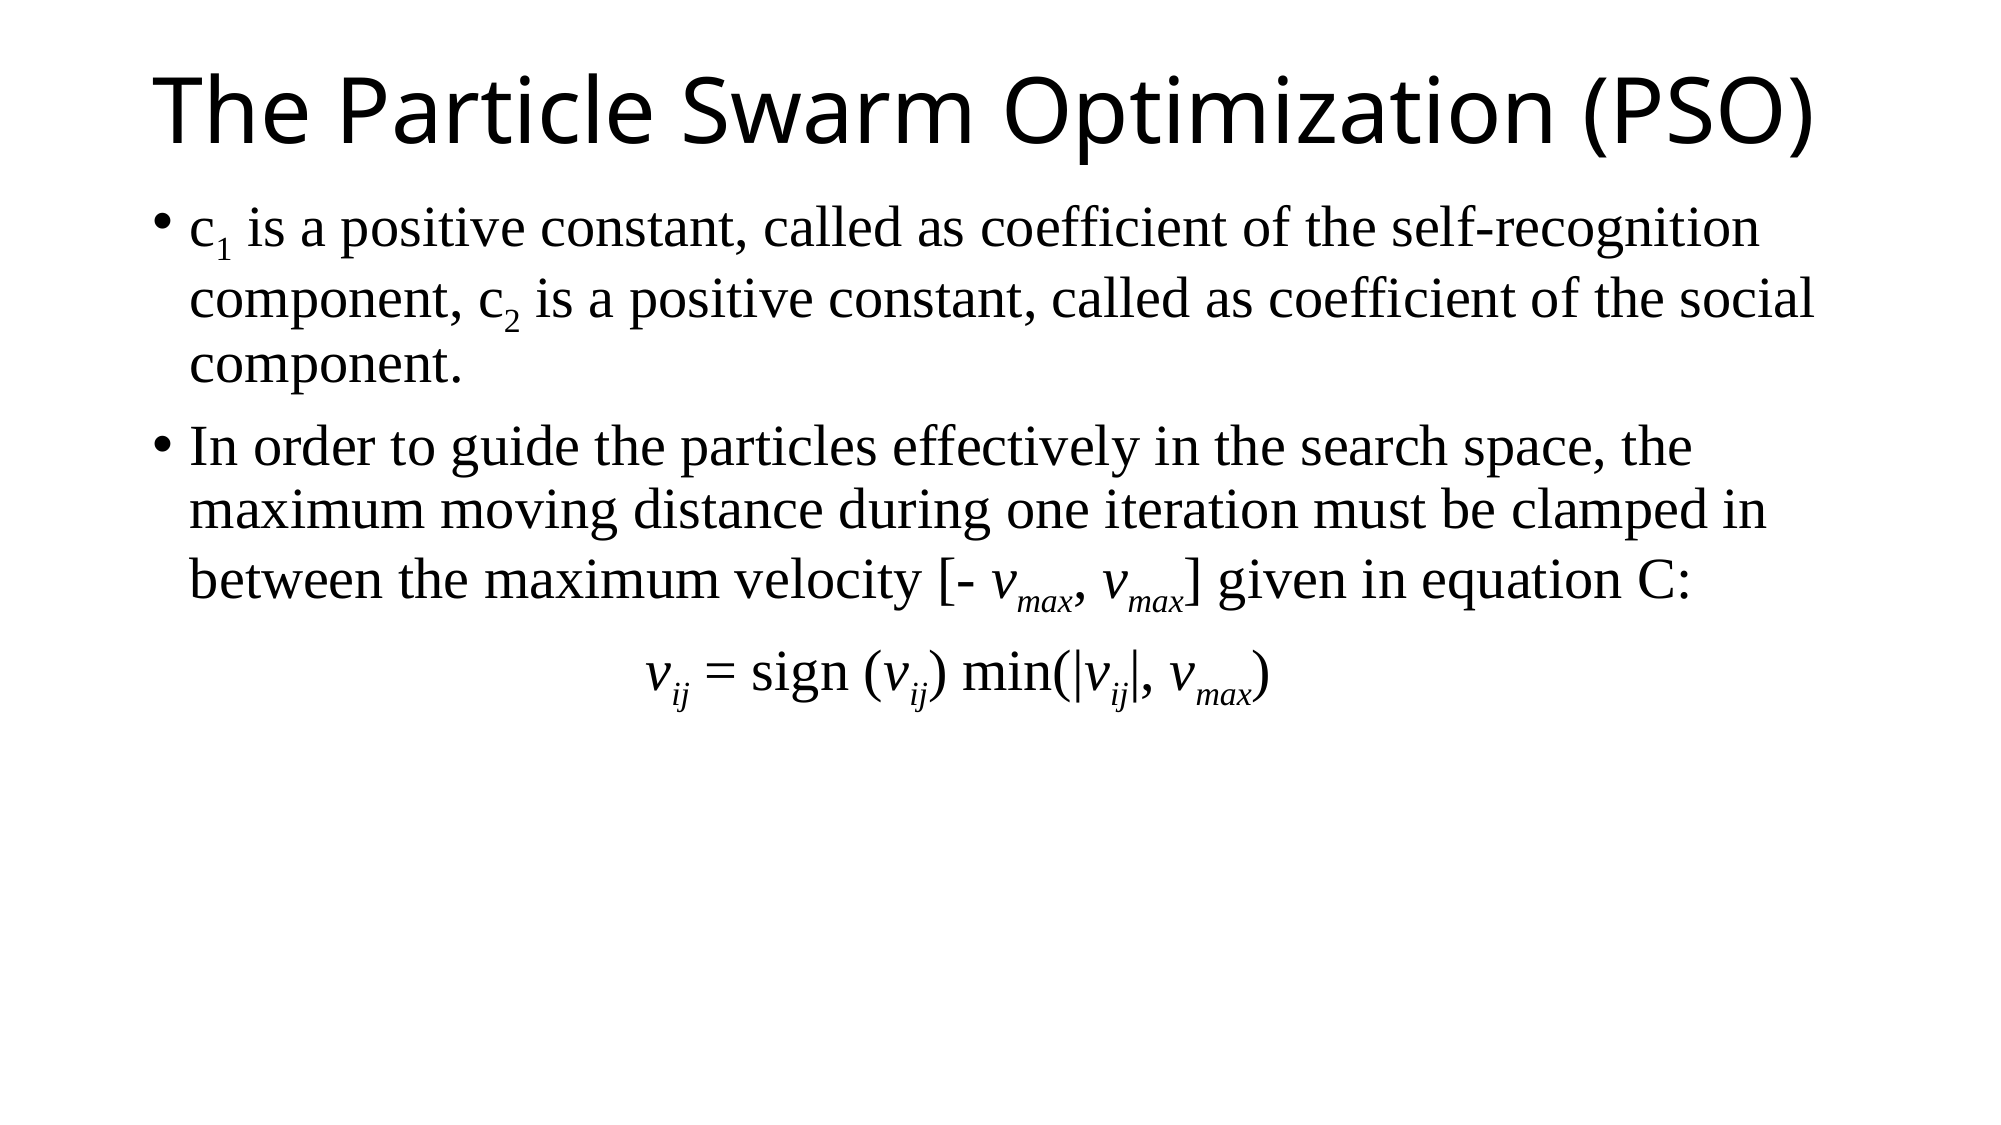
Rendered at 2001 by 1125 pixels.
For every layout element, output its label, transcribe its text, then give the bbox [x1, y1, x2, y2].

title The Particle Swarm Optimization (PSO) [137, 59, 1863, 181]
list c1 is a positive constant, called as coefficient of the self-recognition component, c2 is a positive constant, called as coefficient of the social component. In order to guide the particles effectively in the search space, the maximum moving distance during one iteration must be clamped in between the maximum velocity [- vmax, vmax] given in equation C: vij = sign (vij) min(|vij|, vmax) [137, 181, 1863, 1014]
